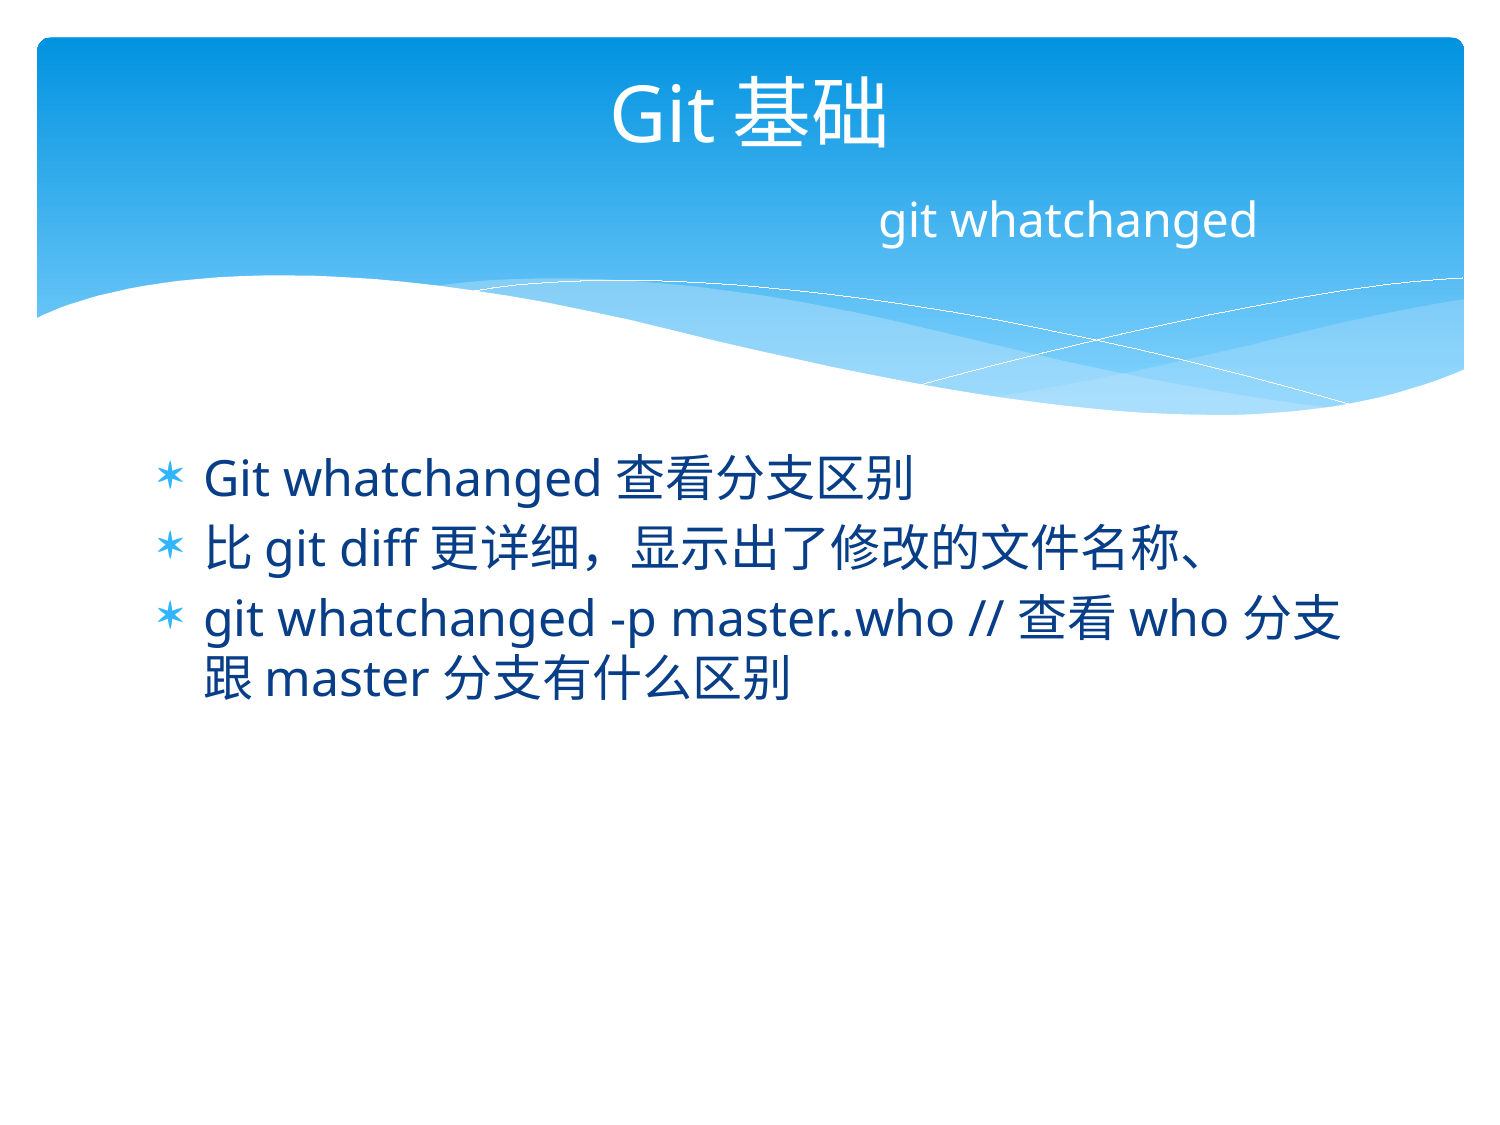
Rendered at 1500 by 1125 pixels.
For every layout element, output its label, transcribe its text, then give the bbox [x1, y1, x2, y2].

title Git基础 git whatchanged [75, 55, 1425, 261]
list Git whatchanged查看分支区别 比git diff更详细，显示出了修改的文件名称、 git whatchanged -p master..who //查看who分支跟master分支有什么区别 [143, 438, 1359, 1005]
